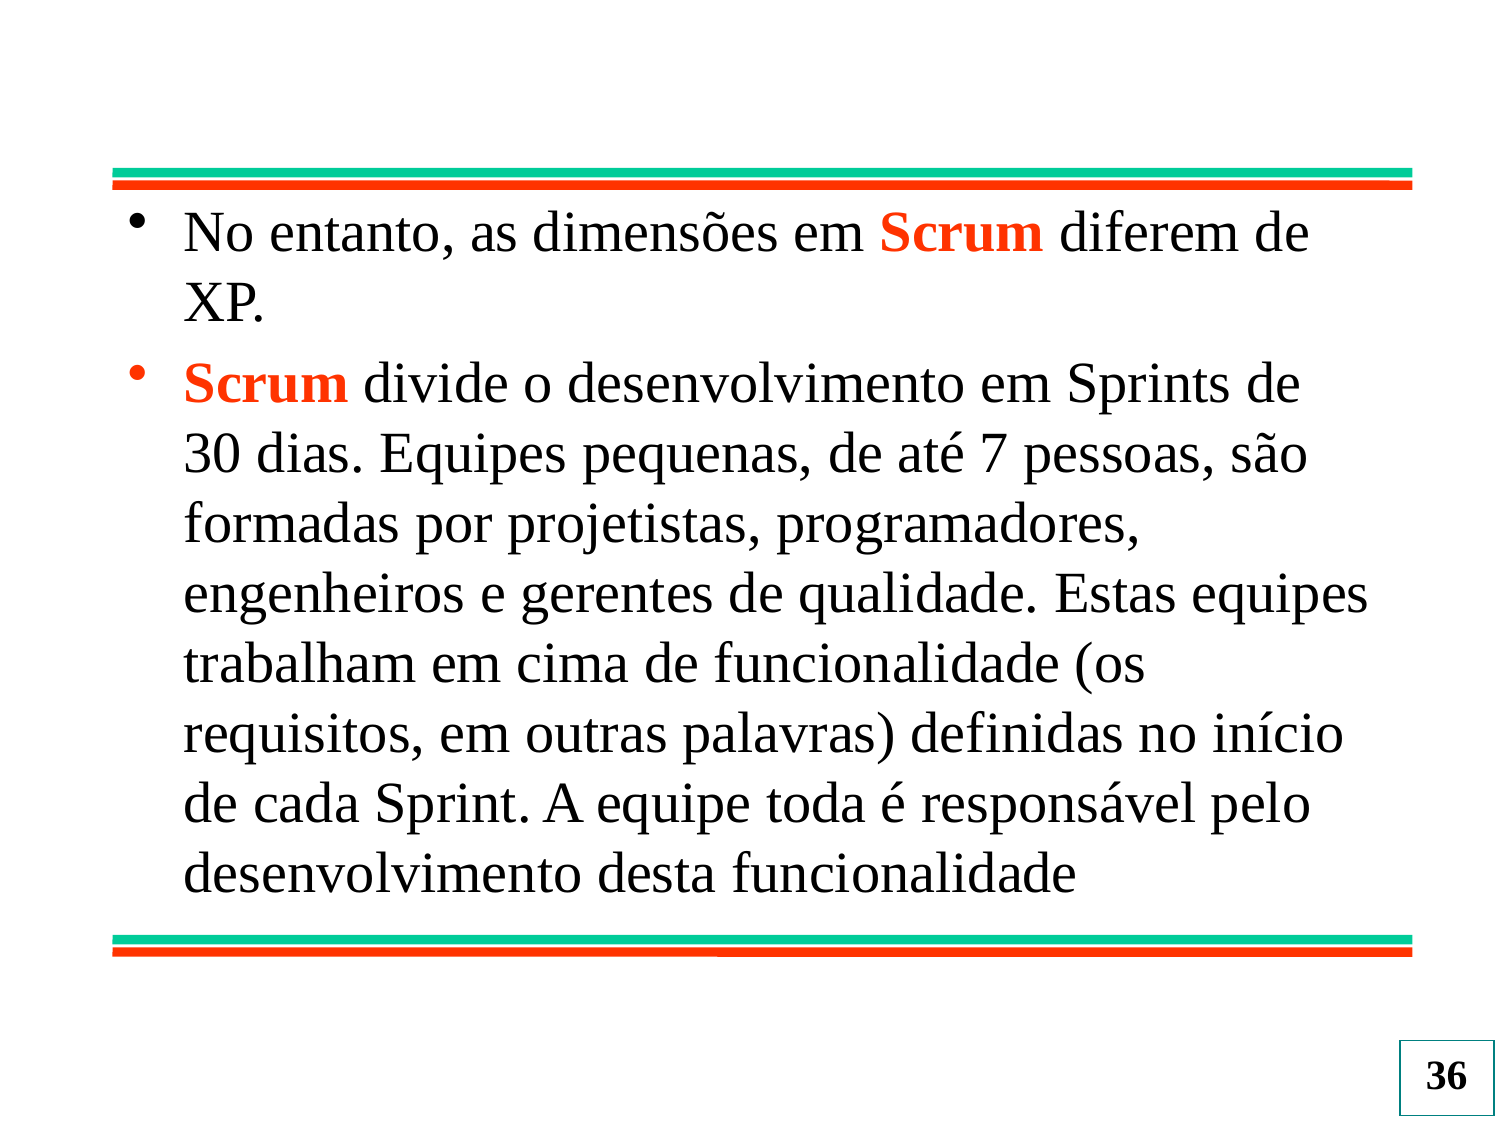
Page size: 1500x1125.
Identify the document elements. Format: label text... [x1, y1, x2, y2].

list No entanto, as dimensões em Scrum diferem de XP. Scrum divide o desenvolvimento em Sprints de 30 dias. Equipes pequenas, de até 7 pessoas, são formadas por projetistas, programadores, engenheiros e gerentes de qualidade. Estas equipes trabalham em cima de funcionalidade (os requisitos, em outras palavras) definidas no início de cada Sprint. A equipe toda é responsável pelo desenvolvimento desta funcionalidade [112, 186, 1388, 939]
slide_number 36 [1399, 1040, 1495, 1116]
